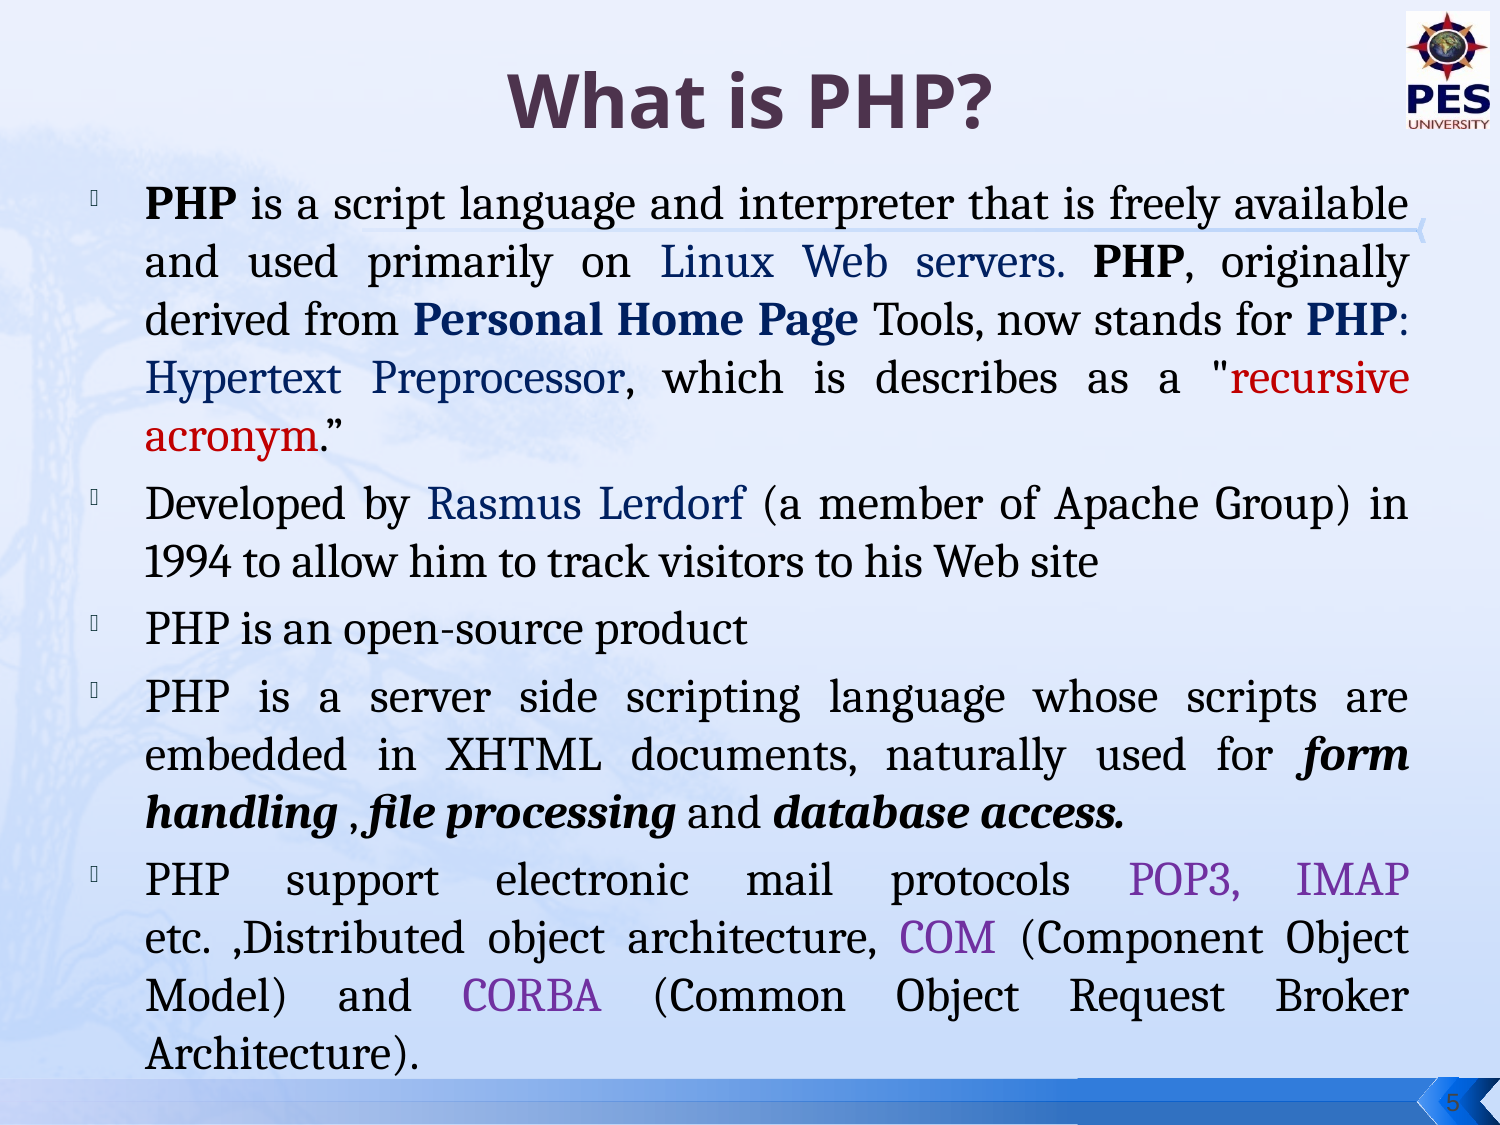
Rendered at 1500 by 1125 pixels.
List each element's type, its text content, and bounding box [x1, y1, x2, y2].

picture [1406, 11, 1490, 129]
title What is PHP? [75, 45, 1425, 153]
slide_number 5 [1406, 1077, 1500, 1125]
list PHP is a script language and interpreter that is freely available and used primarily on Linux Web servers. PHP, originally derived from Personal Home Page Tools, now stands for PHP: Hypertext Preprocessor, which is describes as a "recursive acronym.” Developed by Rasmus Lerdorf (a member of Apache Group) in 1994 to allow him to track visitors to his Web site PHP is an open-source product PHP is a server side scripting language whose scripts are embedded in XHTML documents, naturally used for form handling , file processing and database access. PHP support electronic mail protocols POP3, IMAP etc. ,Distributed object architecture, COM (Component Object Model) and CORBA (Common Object Request Broker Architecture). [74, 163, 1426, 1091]
